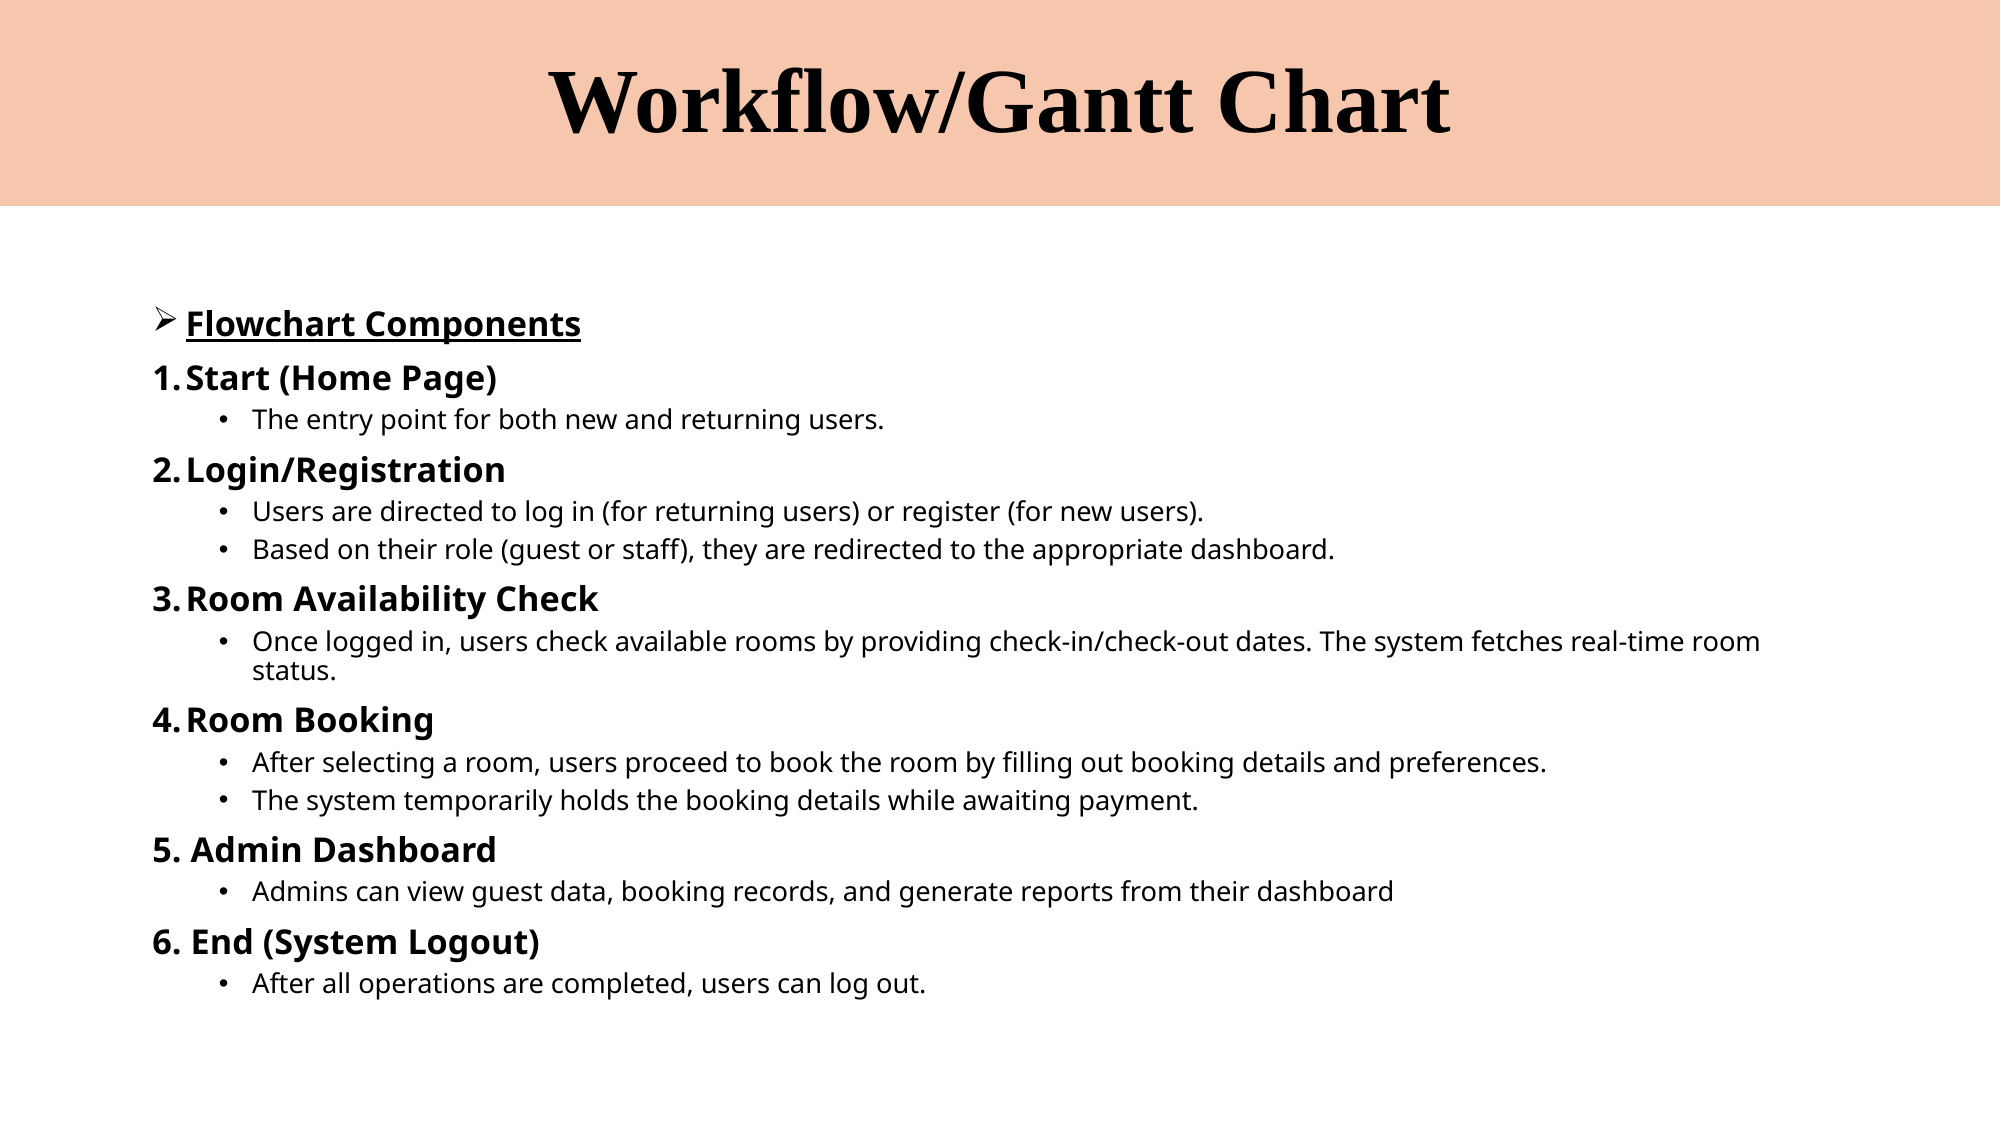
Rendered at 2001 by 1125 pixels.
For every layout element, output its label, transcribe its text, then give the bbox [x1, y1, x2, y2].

title Workflow/Gantt Chart [0, 0, 2000, 206]
list Flowchart Components Start (Home Page) The entry point for both new and returning users. Login/Registration Users are directed to log in (for returning users) or register (for new users). Based on their role (guest or staff), they are redirected to the appropriate dashboard. Room Availability Check Once logged in, users check available rooms by providing check-in/check-out dates. The system fetches real-time room status. Room Booking After selecting a room, users proceed to book the room by filling out booking details and preferences. The system temporarily holds the booking details while awaiting payment. 5. Admin Dashboard Admins can view guest data, booking records, and generate reports from their dashboard 6. End (System Logout) After all operations are completed, users can log out. [137, 299, 1863, 1014]
